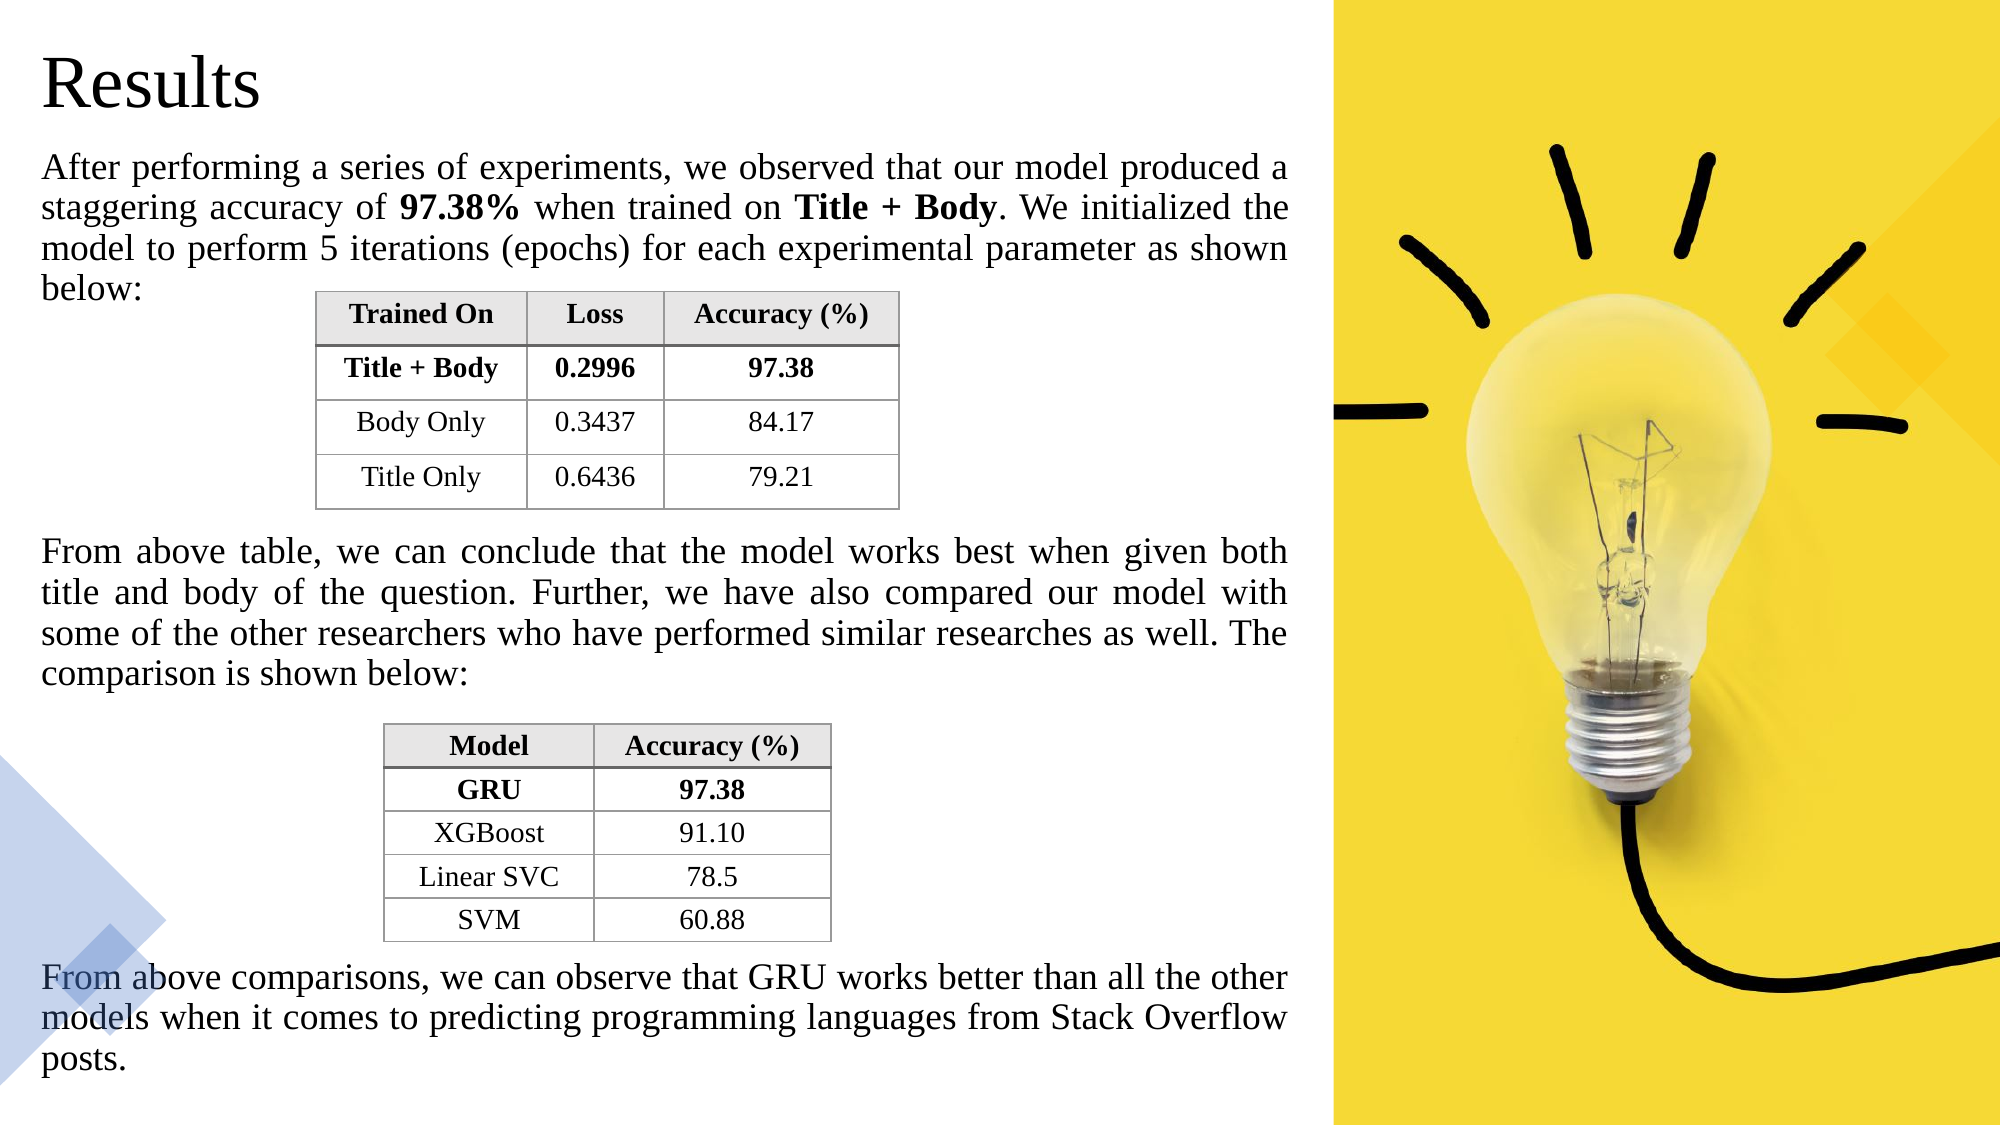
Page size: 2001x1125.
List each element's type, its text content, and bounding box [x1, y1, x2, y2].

picture [1333, 0, 2000, 1125]
table_cell 97.38 [595, 769, 830, 810]
table_cell 60.88 [595, 899, 830, 941]
table_header Trained On [317, 292, 526, 344]
title Results [26, 26, 316, 139]
table_cell XGBoost [385, 812, 593, 854]
table_header Accuracy (%) [595, 725, 830, 766]
text_box [0, 0, 1333, 1125]
table_cell 78.5 [595, 855, 830, 897]
table_cell 97.38 [665, 347, 898, 399]
table_cell SVM [385, 899, 593, 941]
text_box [1824, 116, 2000, 466]
table_cell Title + Body [317, 347, 526, 399]
table_cell 0.3437 [528, 401, 663, 454]
table_cell 84.17 [665, 401, 898, 454]
table_header Accuracy (%) [665, 292, 898, 344]
table_cell Body Only [317, 401, 526, 454]
table_cell 0.2996 [528, 347, 663, 399]
table_header Loss [528, 292, 663, 344]
text_box [0, 753, 168, 1088]
table_cell GRU [385, 769, 593, 810]
list After performing a series of experiments, we observed that our model produced a staggering accuracy of 97.38% when trained on Title + Body. We initialized the model to perform 5 iterations (epochs) for each experimental parameter as shown below: From above table, we can conclude that the model works best when given both title and body of the question. Further, we have also compared our model with some of the other researchers who have performed similar researches as well. The comparison is shown below: From above comparisons, we can observe that GRU works better than all the other models when it comes to predicting programming languages from Stack Overflow posts. [26, 139, 1305, 1099]
text_box [52, 921, 168, 1038]
table_cell 79.21 [665, 455, 898, 508]
table_cell 0.6436 [528, 455, 663, 508]
table_header Model [385, 725, 593, 766]
table_cell 91.10 [595, 812, 830, 854]
table_cell Title Only [317, 455, 526, 508]
table_cell Linear SVC [385, 855, 593, 897]
